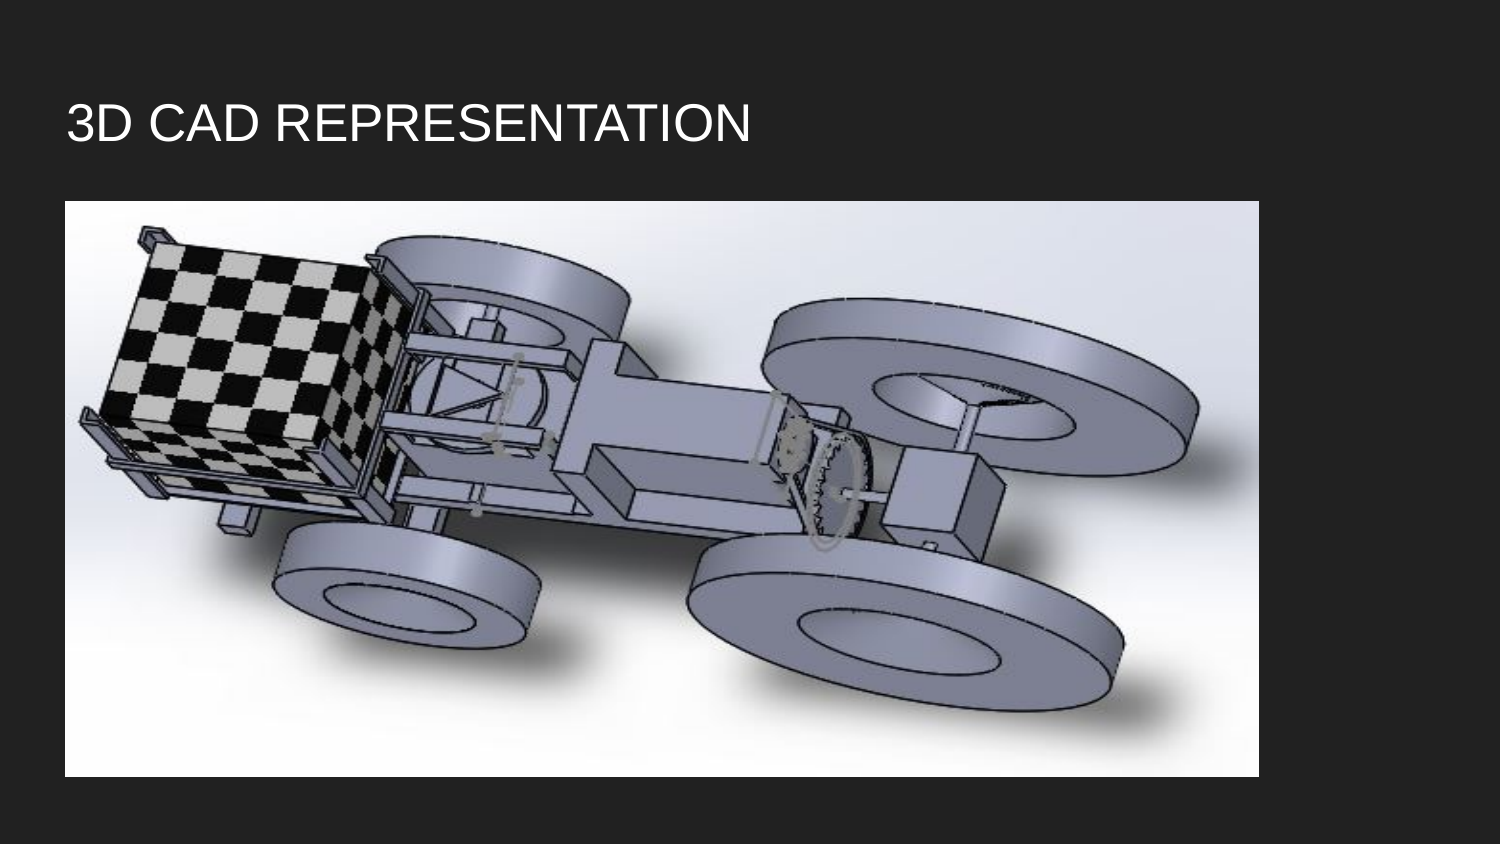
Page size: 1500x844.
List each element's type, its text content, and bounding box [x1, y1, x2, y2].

picture [65, 201, 1259, 778]
title 3D CAD REPRESENTATION [51, 72, 1449, 167]
